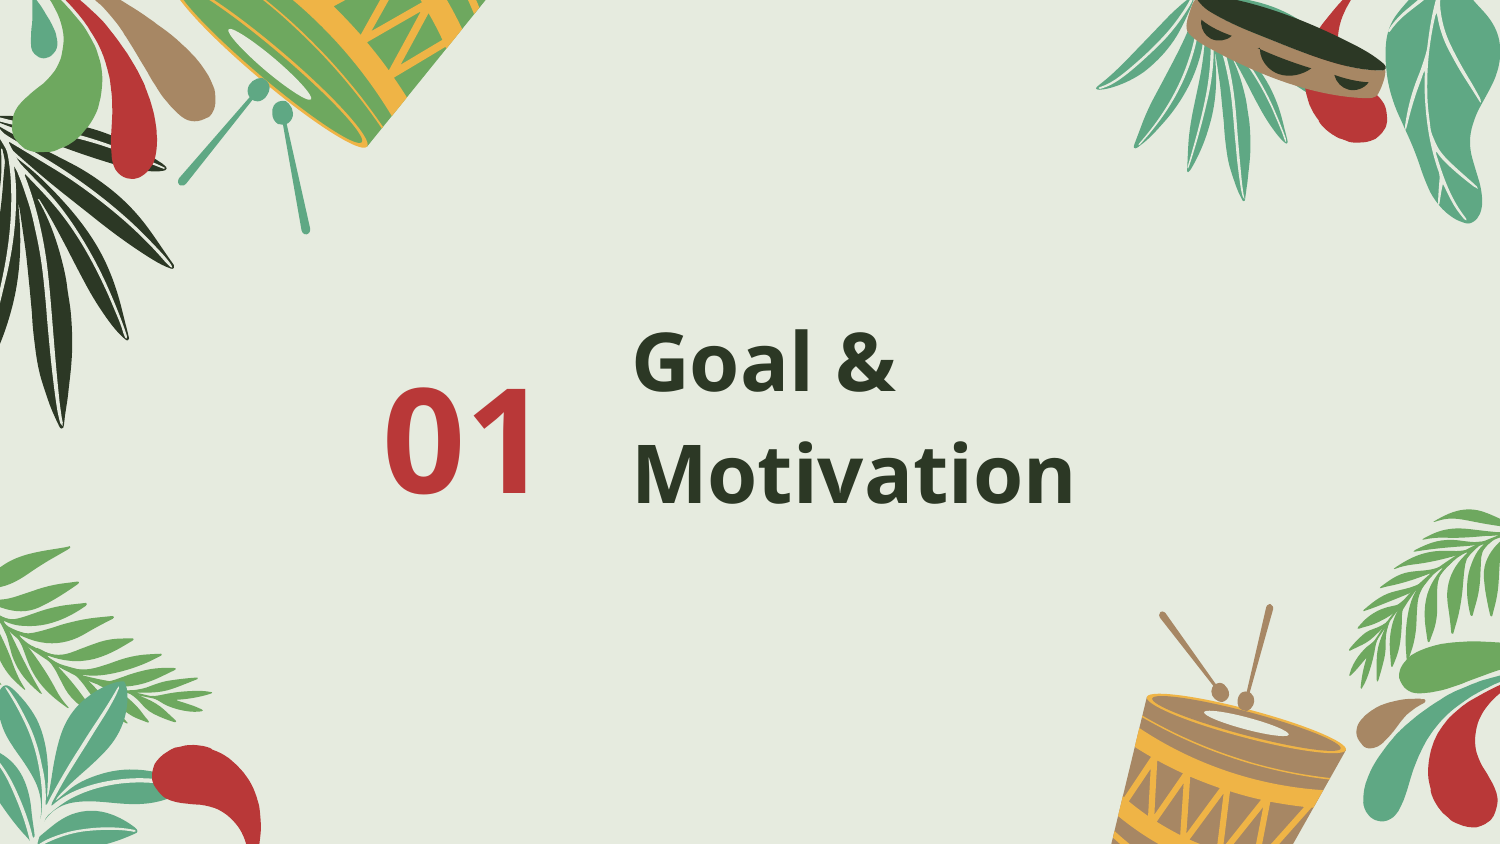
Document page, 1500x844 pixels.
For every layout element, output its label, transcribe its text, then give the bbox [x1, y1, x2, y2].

title Goal & Motivation [617, 308, 1186, 535]
title 01 [314, 308, 617, 535]
